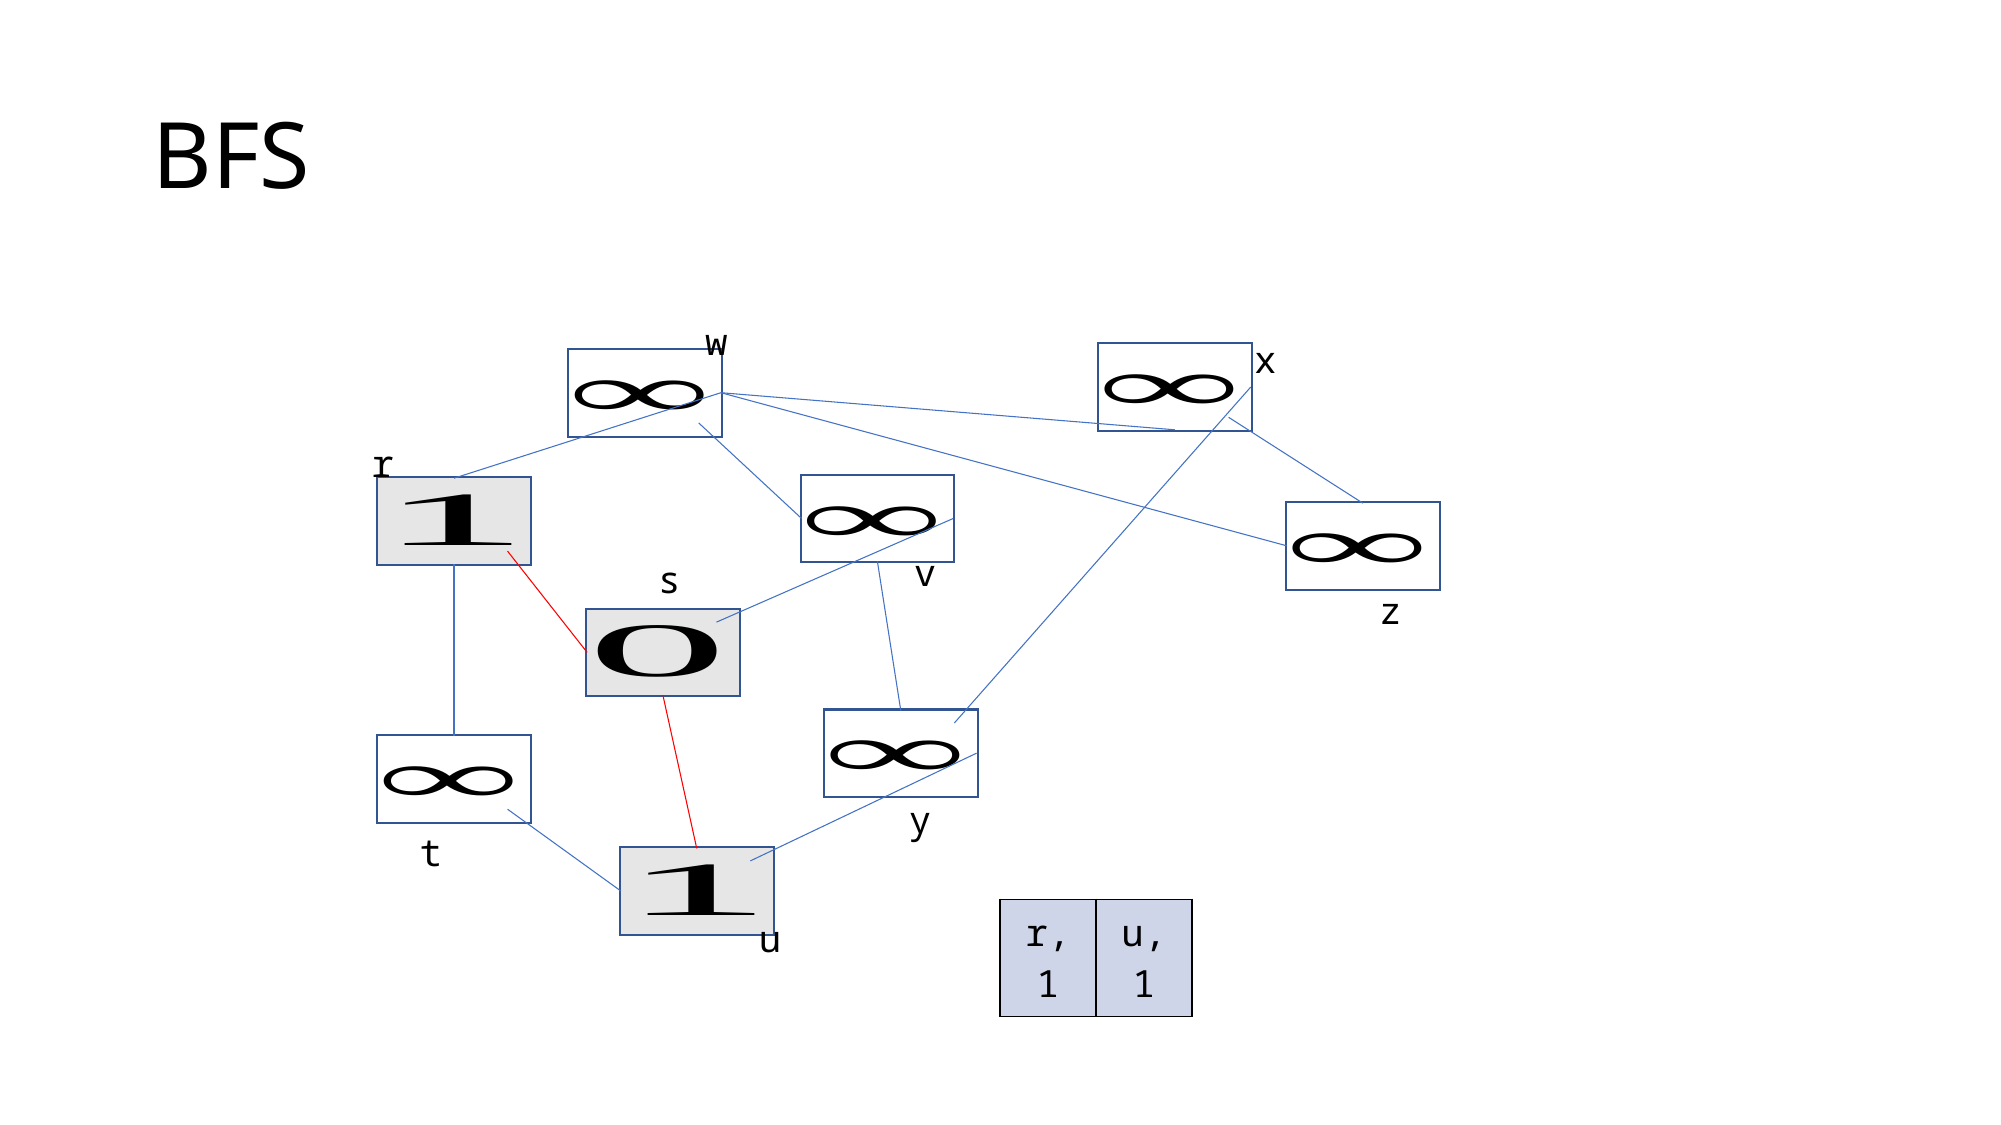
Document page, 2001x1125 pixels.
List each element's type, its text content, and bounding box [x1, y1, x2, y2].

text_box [662, 695, 697, 849]
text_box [877, 561, 901, 711]
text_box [453, 422, 592, 479]
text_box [698, 422, 824, 489]
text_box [720, 392, 1310, 516]
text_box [954, 417, 1122, 723]
title BFS [137, 50, 1863, 268]
text_box s [643, 549, 692, 609]
text_box u [744, 908, 792, 968]
text_box x [1239, 328, 1287, 389]
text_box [507, 551, 610, 623]
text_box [750, 783, 848, 861]
table_header r,1 [1001, 900, 1095, 1016]
text_box y [894, 788, 942, 849]
text_box w [690, 310, 738, 371]
text_box t [404, 821, 453, 882]
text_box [716, 548, 824, 623]
text_box z [1364, 579, 1413, 640]
table_header u,1 [1097, 900, 1191, 1016]
text_box v [899, 541, 947, 602]
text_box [507, 809, 644, 861]
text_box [1310, 417, 1363, 504]
text_box r [356, 432, 404, 493]
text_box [720, 387, 1100, 392]
